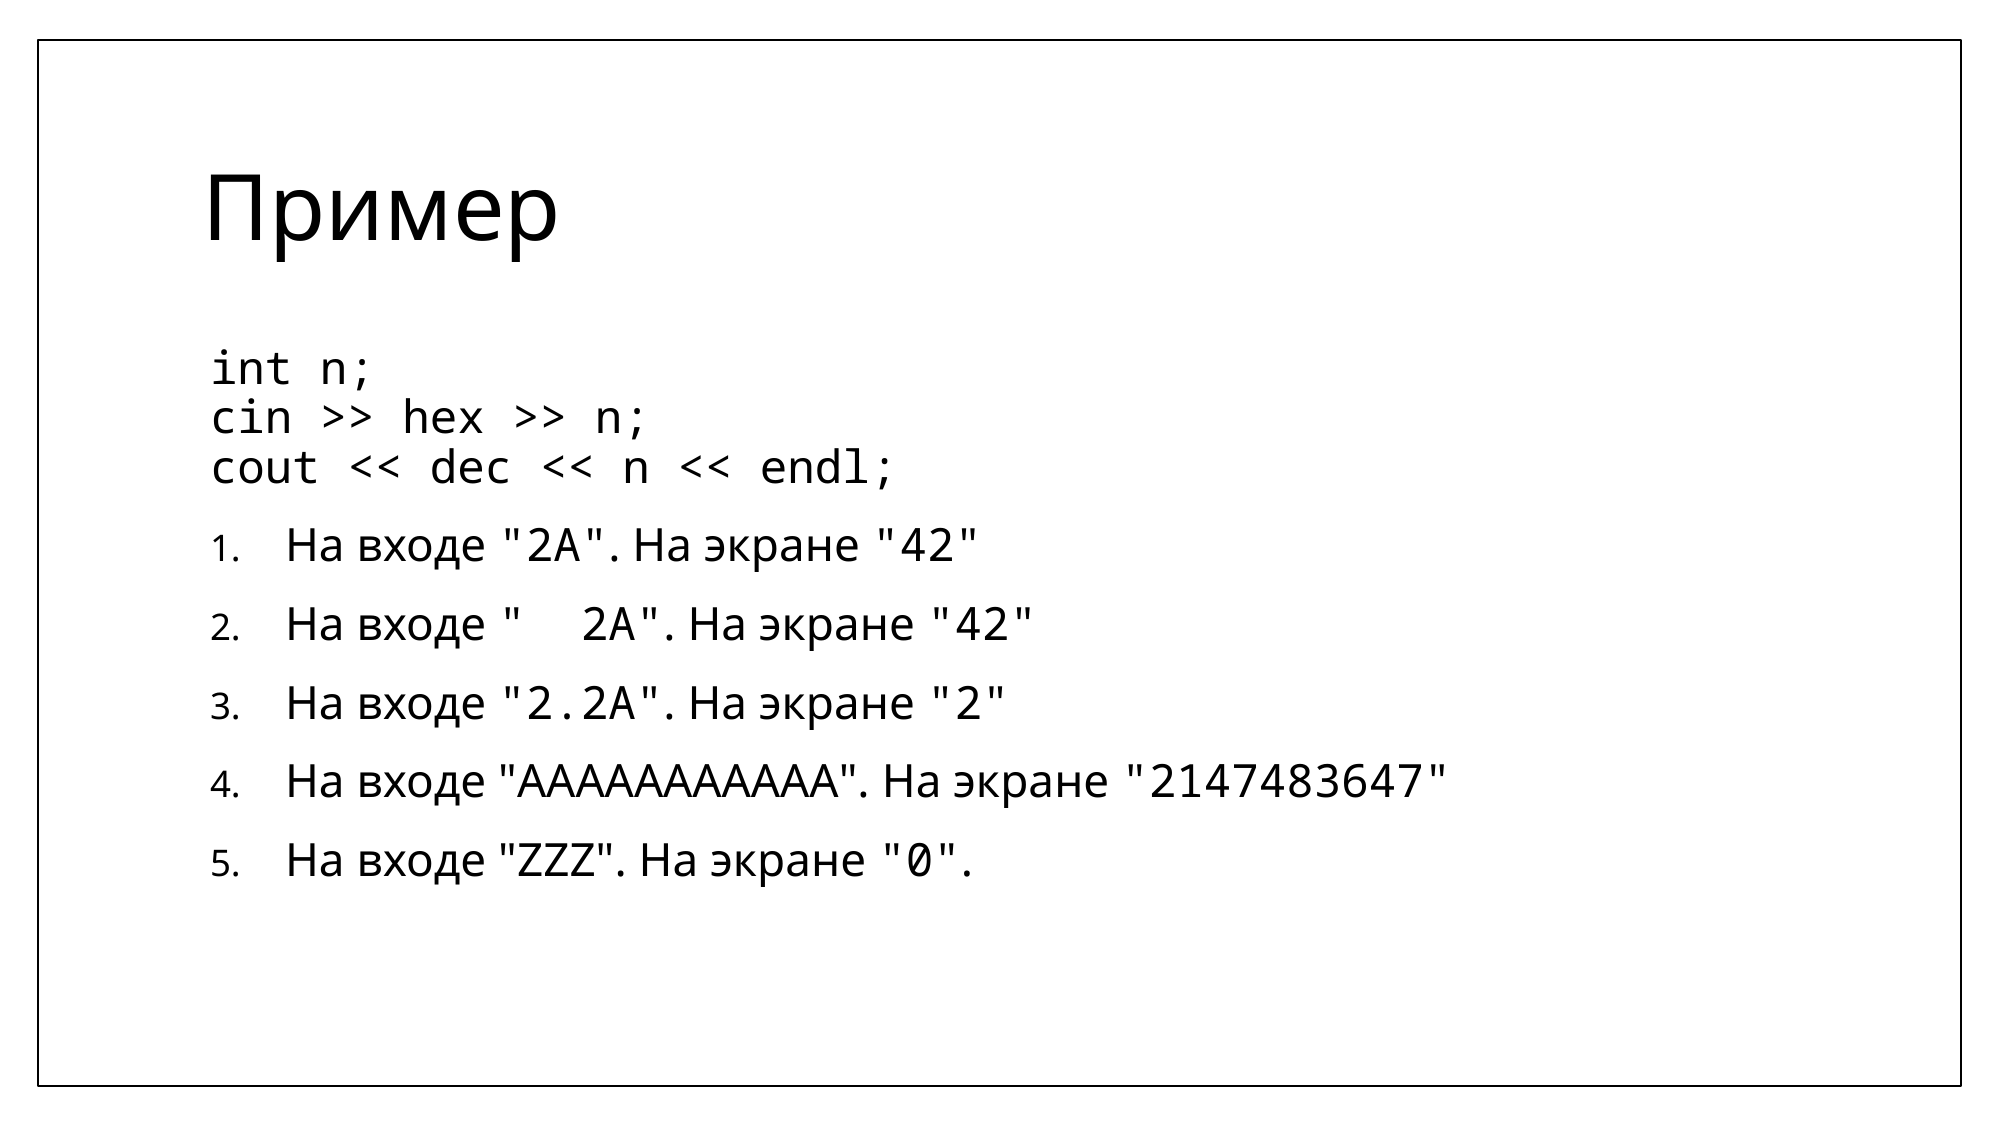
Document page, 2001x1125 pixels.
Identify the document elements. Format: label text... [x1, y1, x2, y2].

title Пример [187, 99, 1808, 323]
list int n; cin >> hex >> n; cout << dec << n << endl; На входе "2A". На экране "42" На входе " 2A". На экране "42" На входе "2.2A". На экране "2" На входе "AAAAAAAAAAA". На экране "2147483647" На входе "ZZZ". На экране "0". [187, 337, 1808, 1000]
